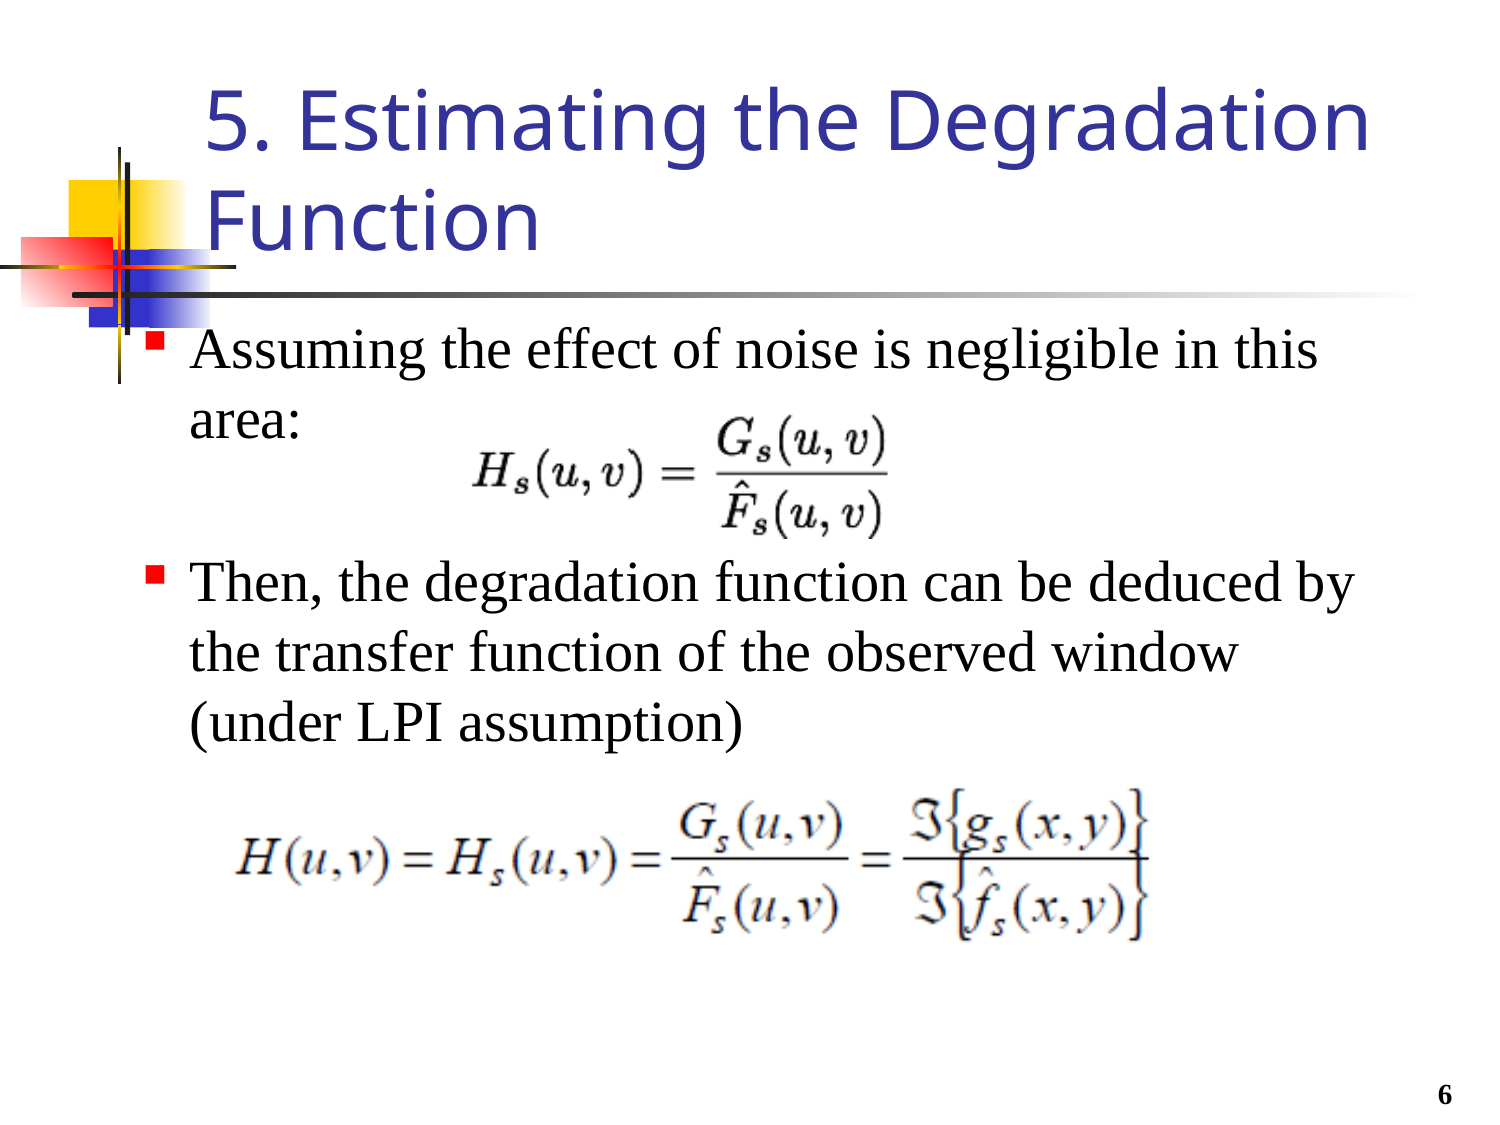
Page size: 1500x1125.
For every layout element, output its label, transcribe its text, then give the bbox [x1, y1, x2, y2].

list Assuming the effect of noise is negligible in this area: Then, the degradation function can be deduced by the transfer function of the observed window (under LPI assumption) [52, 302, 1412, 1059]
picture [454, 408, 914, 540]
title 5. Estimating the Degradation Function [188, 34, 1468, 276]
slide_number 6 [1154, 1042, 1468, 1118]
picture [218, 774, 1218, 953]
